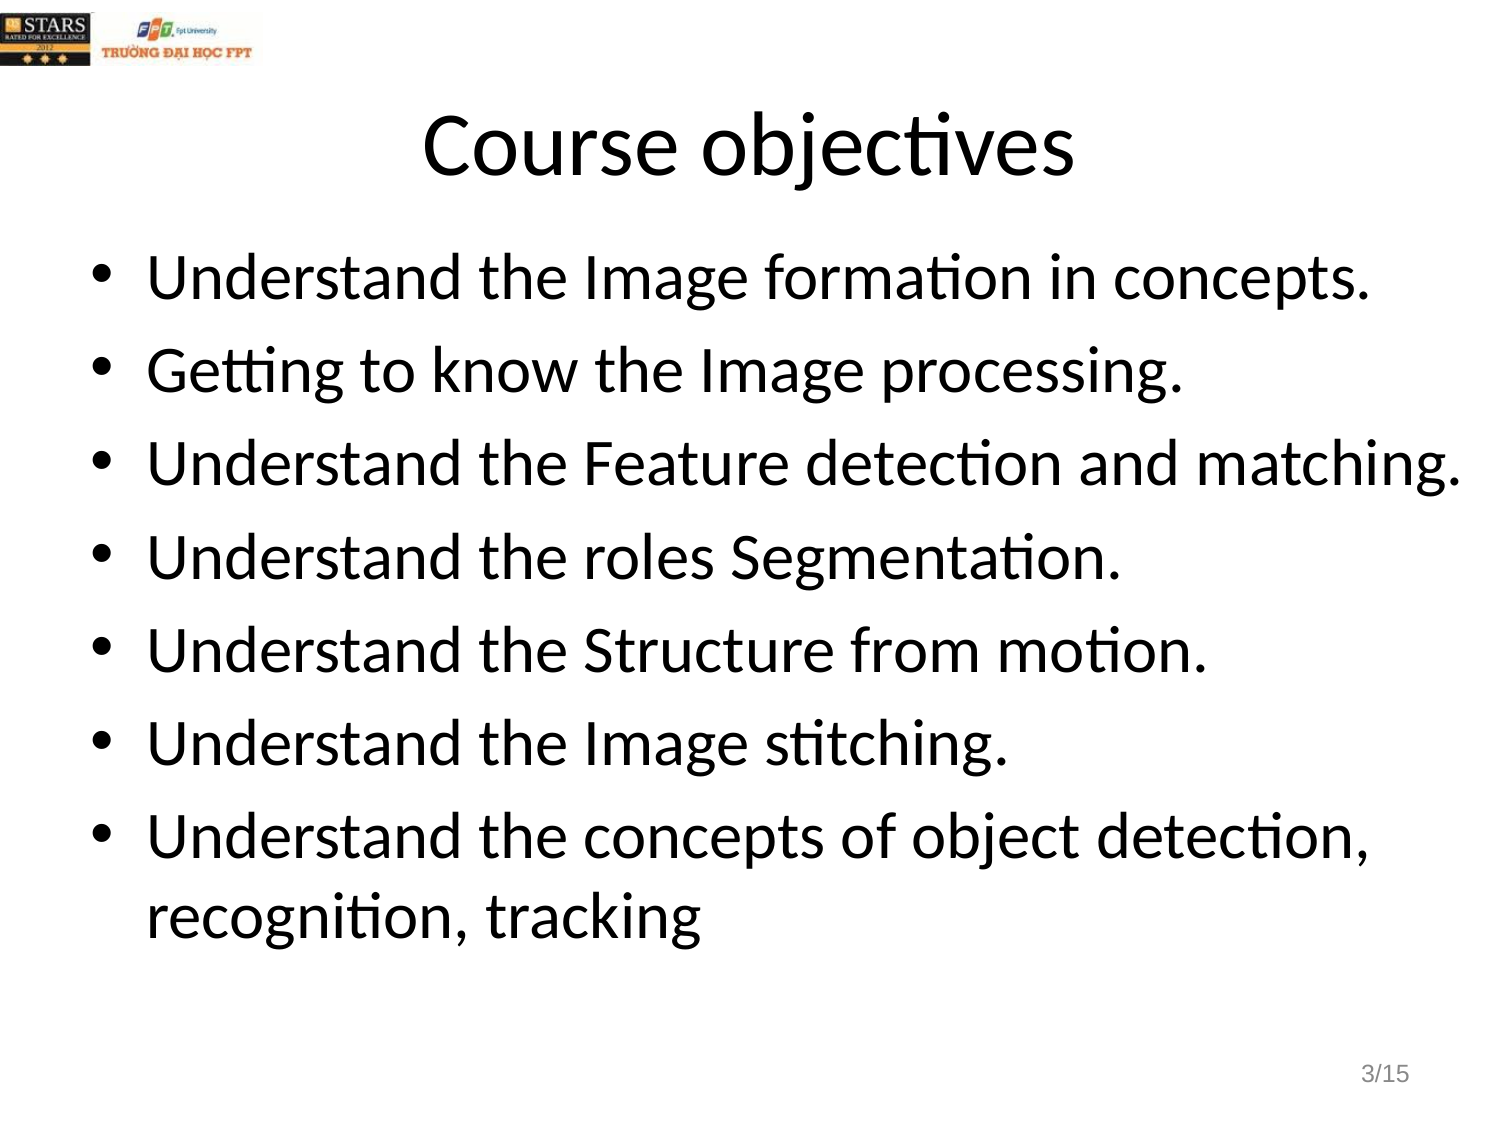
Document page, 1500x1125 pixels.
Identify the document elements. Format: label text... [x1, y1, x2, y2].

slide_number 3/15 [1074, 1042, 1425, 1103]
title Course objectives [75, 45, 1425, 224]
list Understand the Image formation in concepts. Getting to know the Image processing. Understand the Feature detection and matching. Understand the roles Segmentation. Understand the Structure from motion. Understand the Image stitching. Understand the concepts of object detection, recognition, tracking [75, 224, 1500, 1103]
picture [0, 12, 263, 66]
